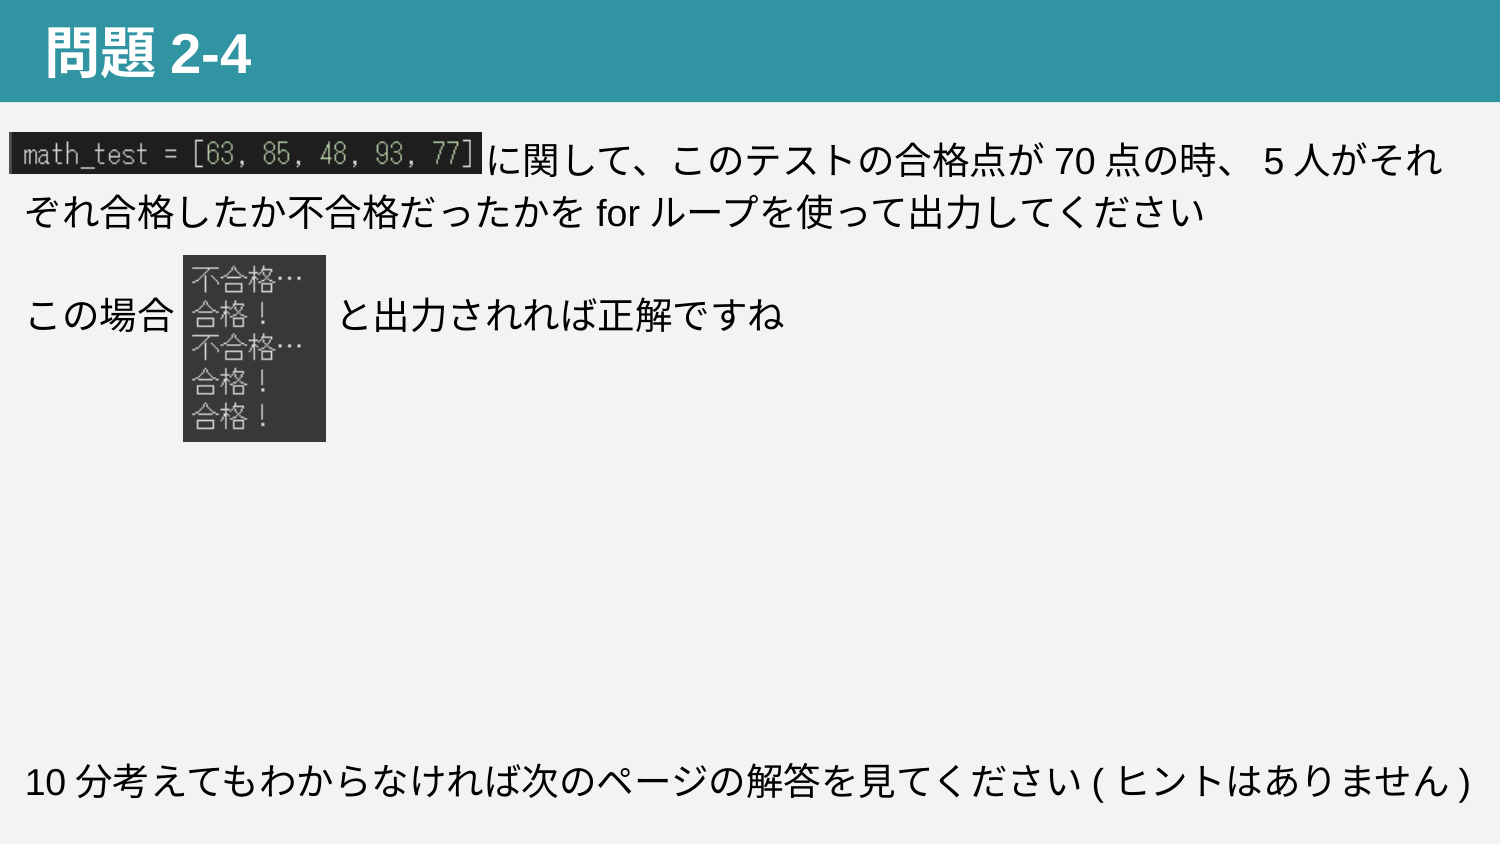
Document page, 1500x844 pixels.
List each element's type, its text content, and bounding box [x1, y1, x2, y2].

text_box に関して、このテストの合格点が70点の時、5人がそれぞれ合格したか不合格だったかをforループを使って出力してください この場合 と出力されれば正解ですね 10分考えてもわからなければ次のページの解答を見てください(ヒントはありません) [9, 115, 1487, 818]
picture [182, 255, 326, 442]
picture [9, 132, 482, 174]
text_box 問題2-4 [0, 0, 1500, 103]
